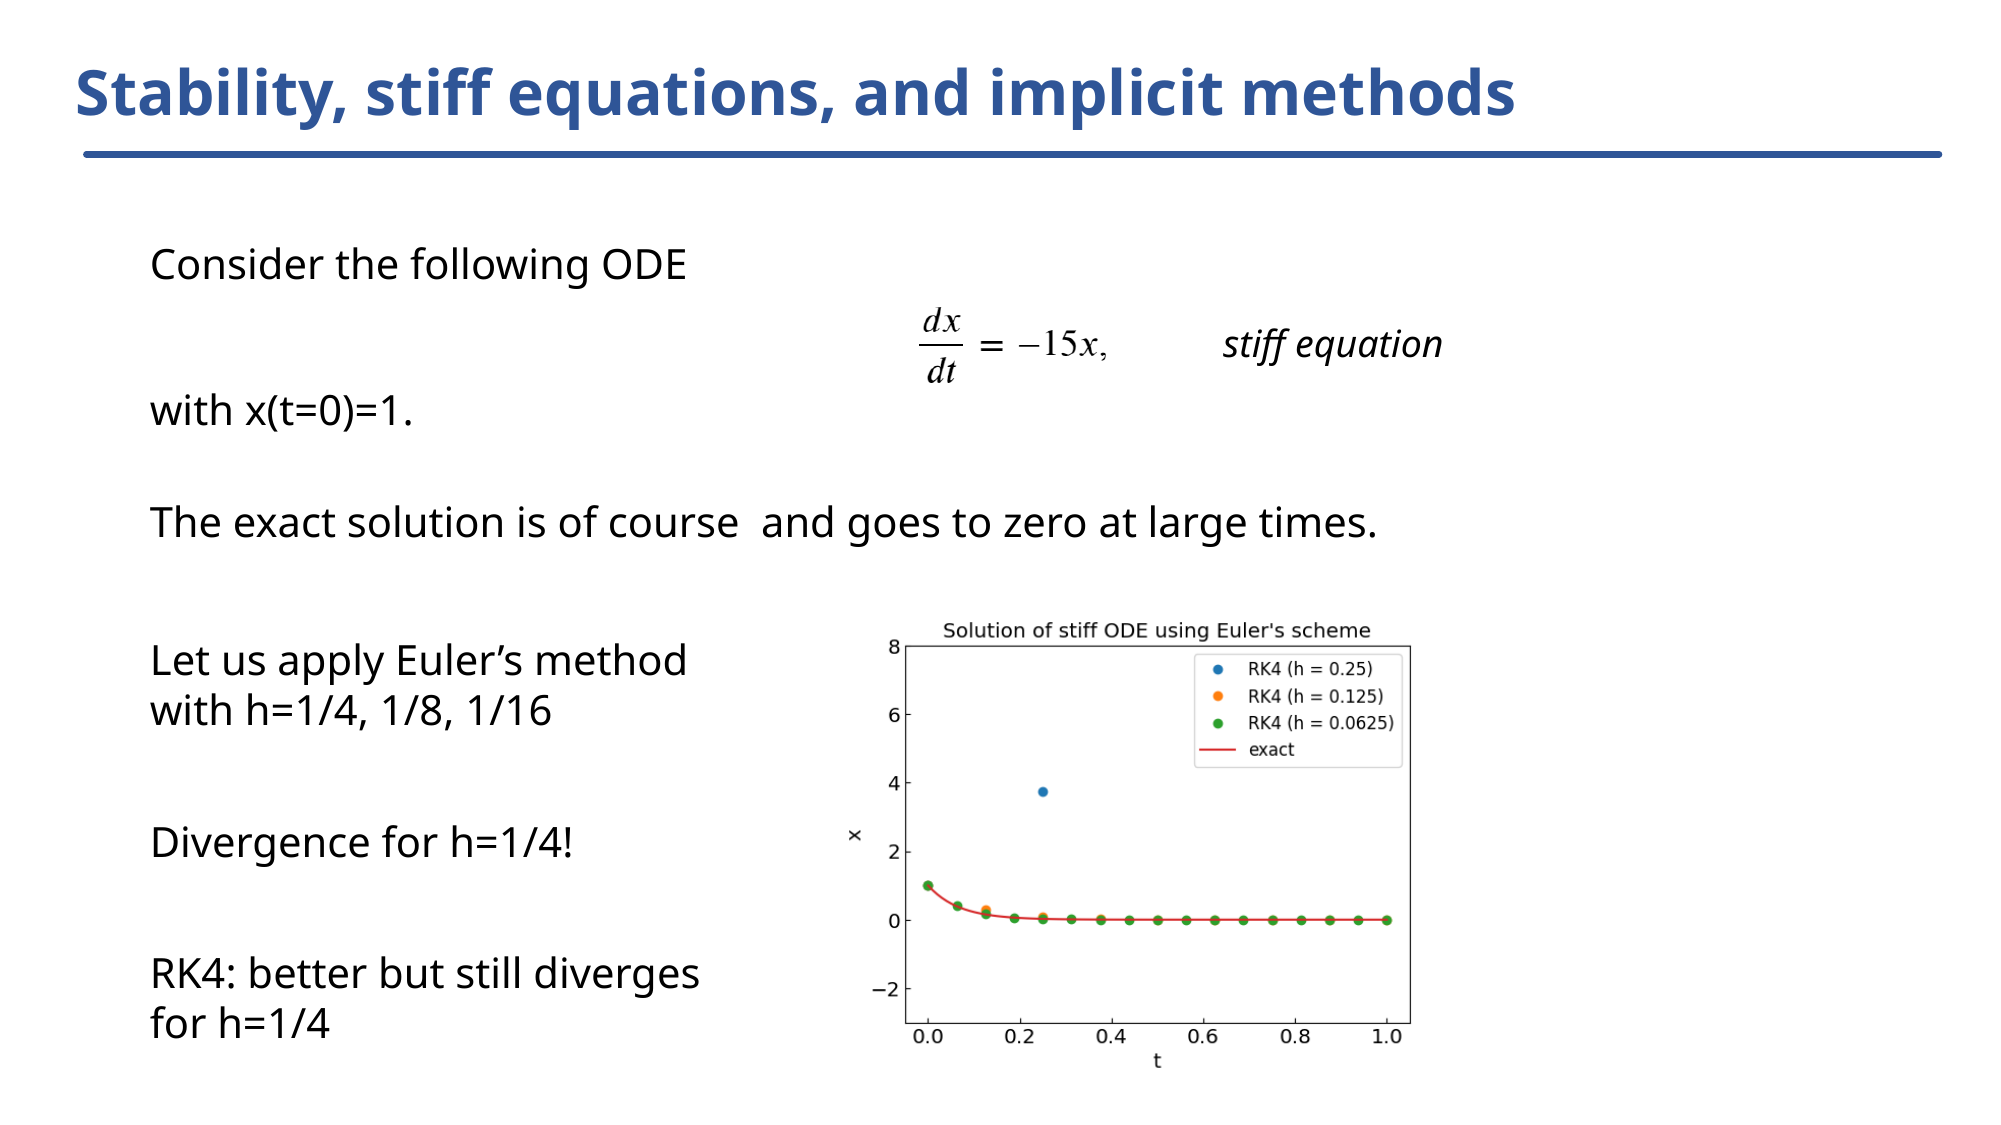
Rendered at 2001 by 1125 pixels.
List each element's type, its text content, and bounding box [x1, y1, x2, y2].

picture [835, 612, 1419, 1082]
title Stability, stiff equations, and implicit methods [60, 0, 1940, 192]
text_box stiff equation [1208, 312, 1550, 373]
picture [890, 277, 1127, 414]
text_box Divergence for h=1/4! [135, 808, 732, 873]
text_box Let us apply Euler’s method with h=1/4, 1/8, 1/16 [135, 626, 732, 742]
text_box Consider the following ODE [135, 230, 1451, 296]
text_box RK4: better but still diverges for h=1/4 [135, 939, 732, 1055]
text_box with x(t=0)=1. [135, 376, 1451, 441]
